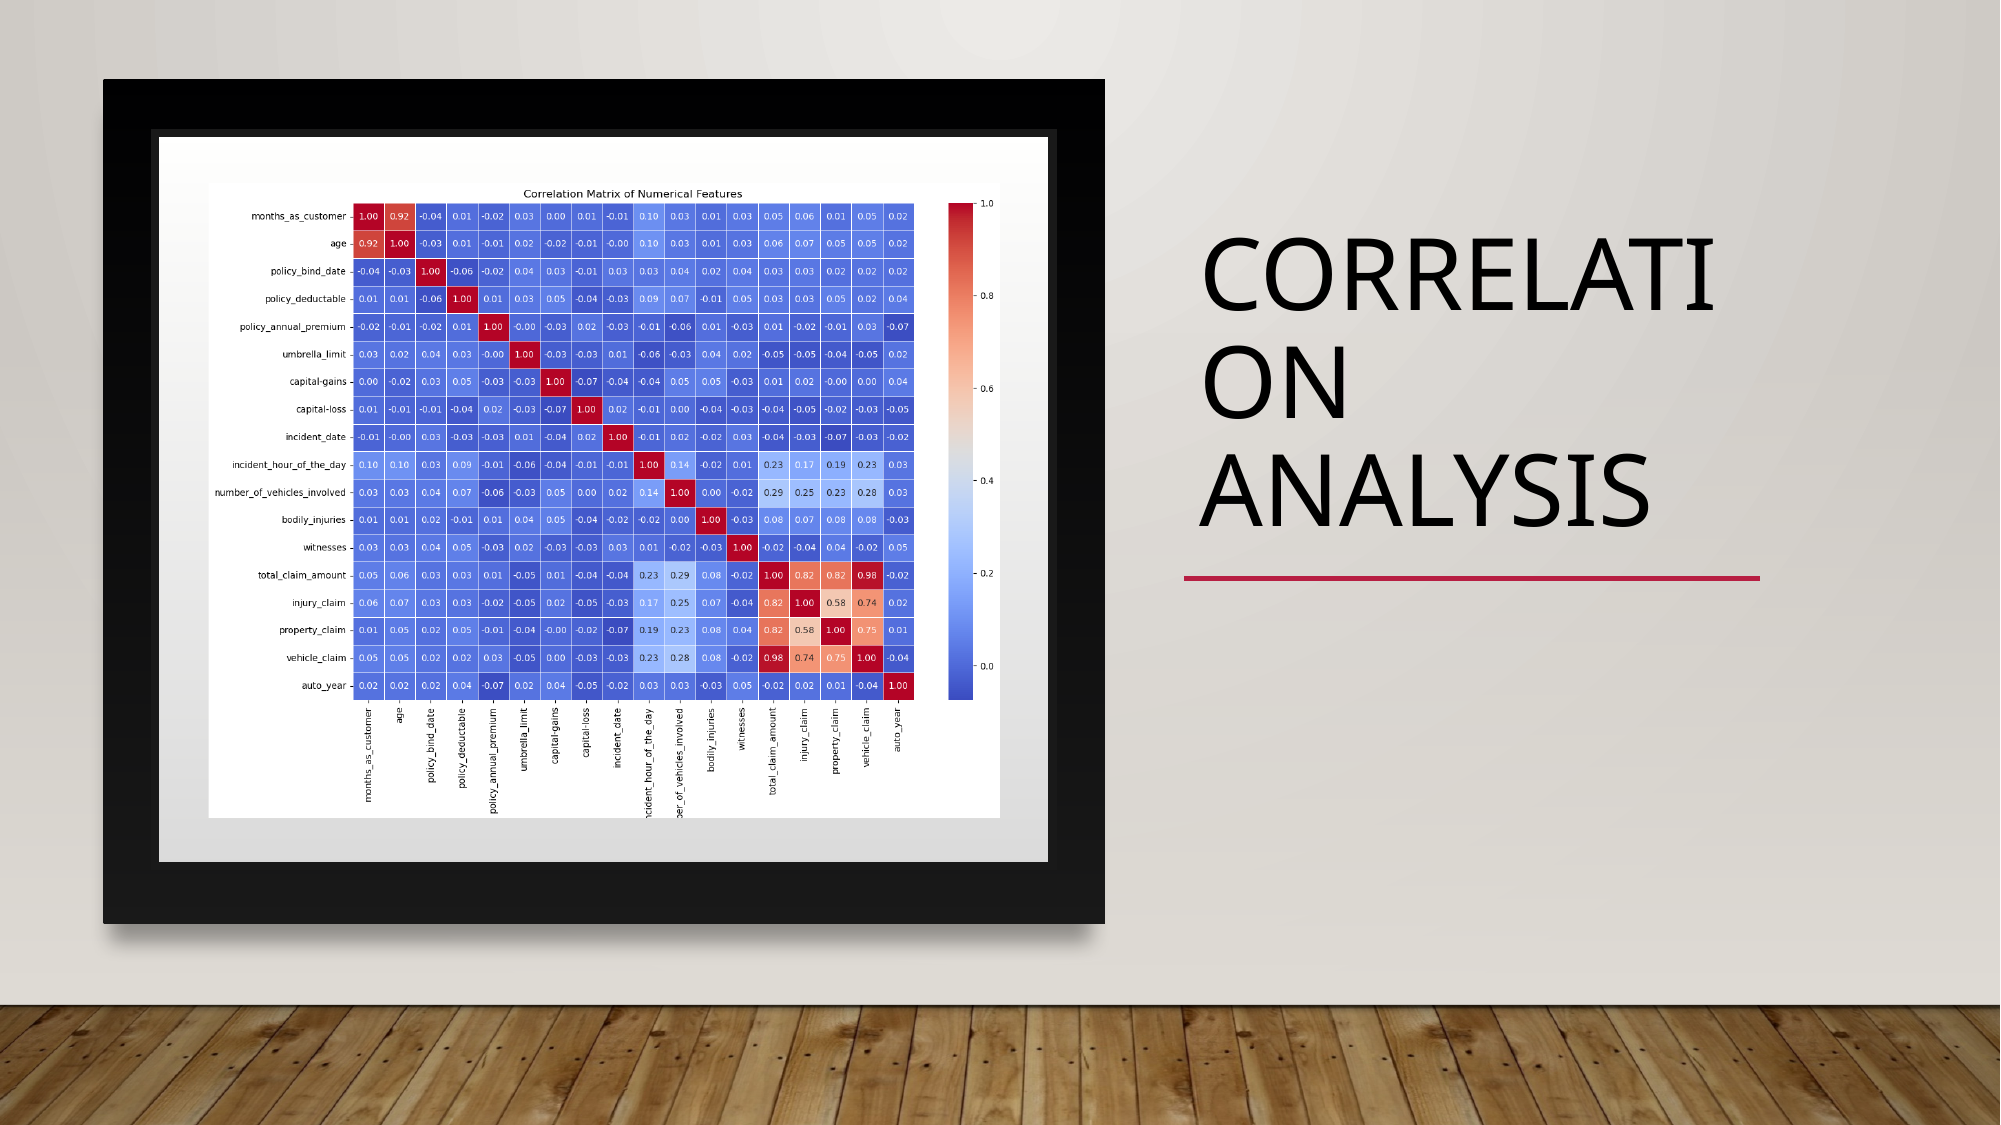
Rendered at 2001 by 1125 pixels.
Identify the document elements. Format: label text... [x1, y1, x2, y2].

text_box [103, 78, 1106, 924]
text_box Correlation Analysis [1184, 158, 1762, 549]
text_box [0, 330, 2000, 1004]
text_box [0, 0, 2000, 330]
picture [0, 1006, 2000, 1125]
picture [208, 182, 1001, 818]
